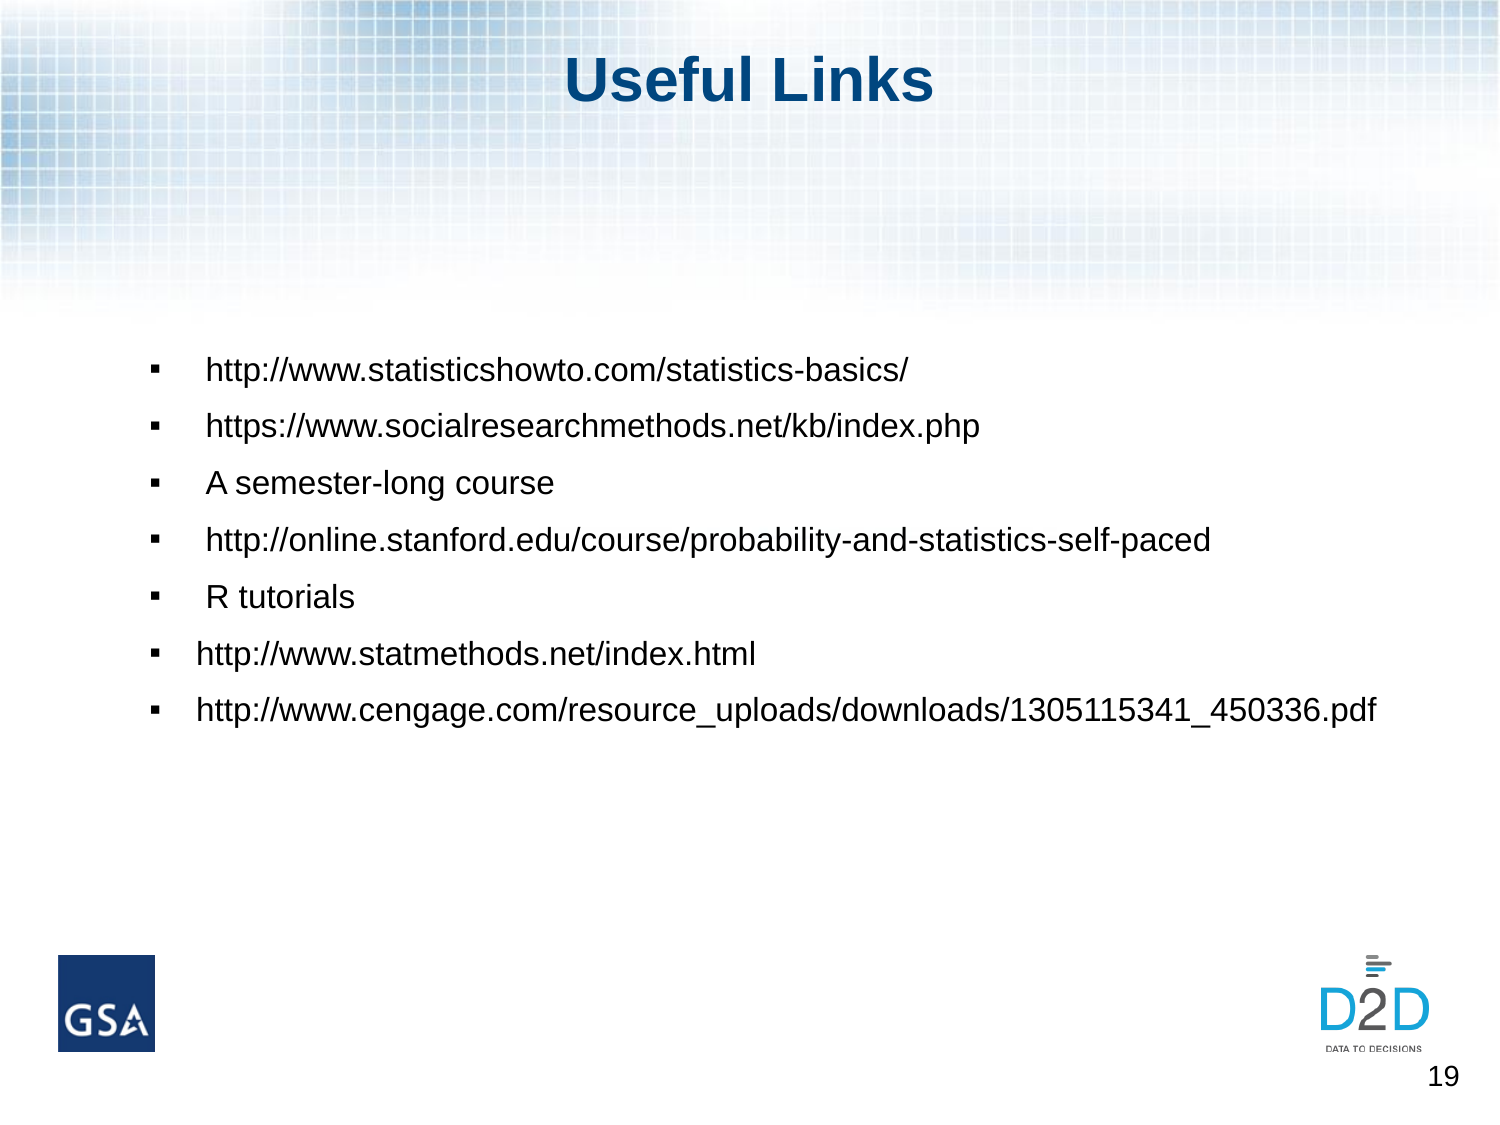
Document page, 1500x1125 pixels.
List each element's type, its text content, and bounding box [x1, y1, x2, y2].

list http://www.statisticshowto.com/statistics-basics/ https://www.socialresearchmethods.net/kb/index.php A semester-long course http://online.stanford.edu/course/probability-and-statistics-self-paced R tutorials http://www.statmethods.net/index.html http://www.cengage.com/resource_uploads/downloads/1305115341_450336.pdf [115, 344, 1457, 1125]
slide_number 19 [1412, 1012, 1500, 1100]
picture [58, 955, 115, 1052]
title Useful Links [75, 31, 1425, 207]
picture [0, 0, 1500, 539]
